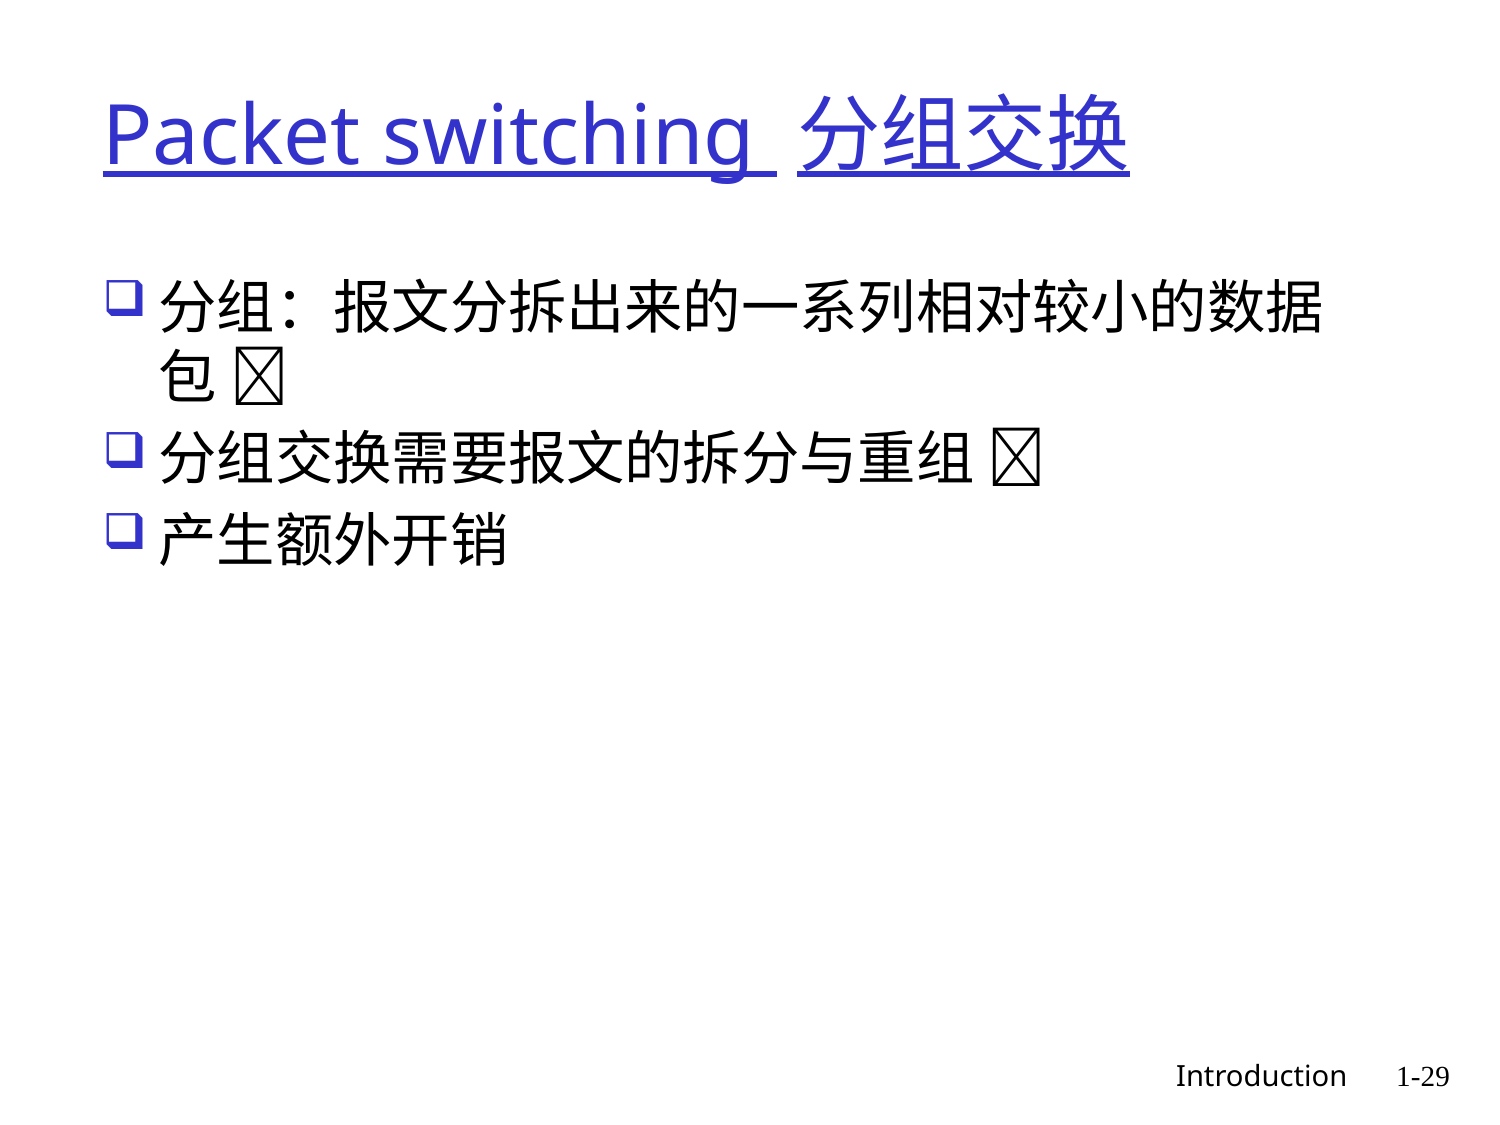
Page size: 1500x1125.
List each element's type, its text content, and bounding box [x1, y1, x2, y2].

title Packet switching 分组交换 [87, 37, 1363, 226]
list 分组：报文分拆出来的一系列相对较小的数据包  分组交换需要报文的拆分与重组  产生额外开销 [87, 262, 1363, 1026]
footer Introduction [887, 1049, 1362, 1125]
slide_number 1-29 [1362, 1049, 1466, 1125]
